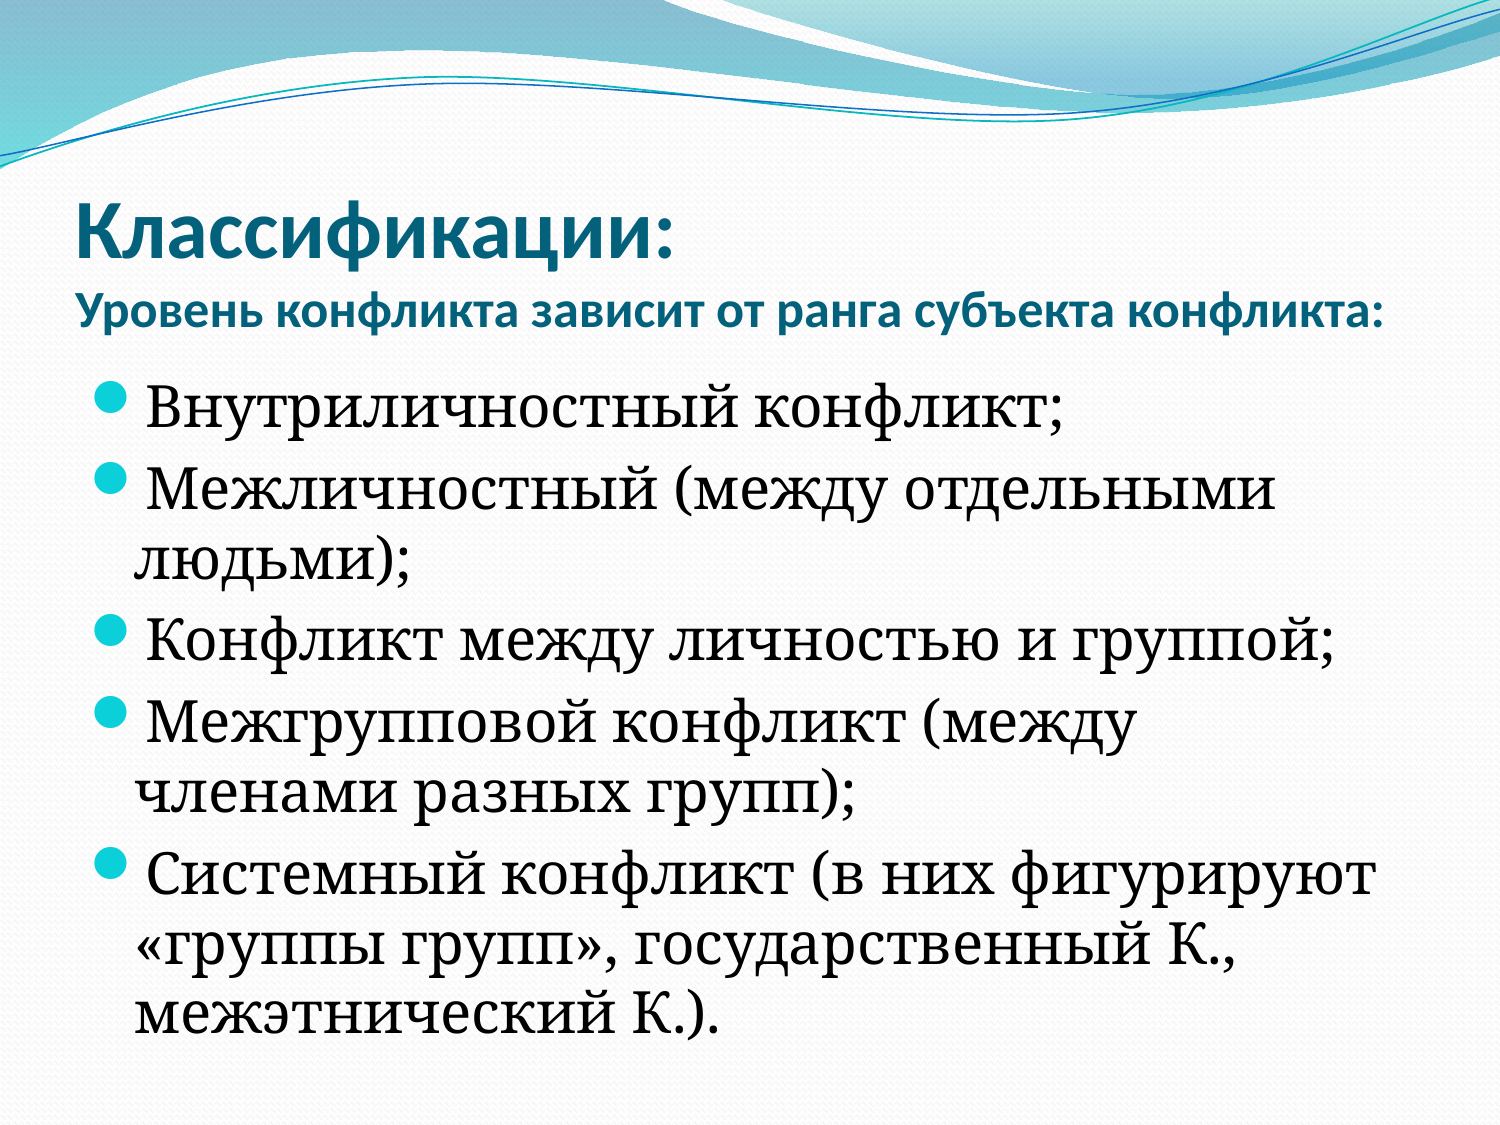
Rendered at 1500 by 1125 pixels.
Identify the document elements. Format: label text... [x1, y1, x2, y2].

list Внутриличностный конфликт; Межличностный (между отдельными людьми); Конфликт между личностью и группой; Межгрупповой конфликт (между членами разных групп); Системный конфликт (в них фигурируют «группы групп», государственный К., межэтнический К.). [75, 361, 1425, 1038]
title Классификации: Уровень конфликта зависит от ранга субъекта конфликта: [75, 115, 1425, 339]
